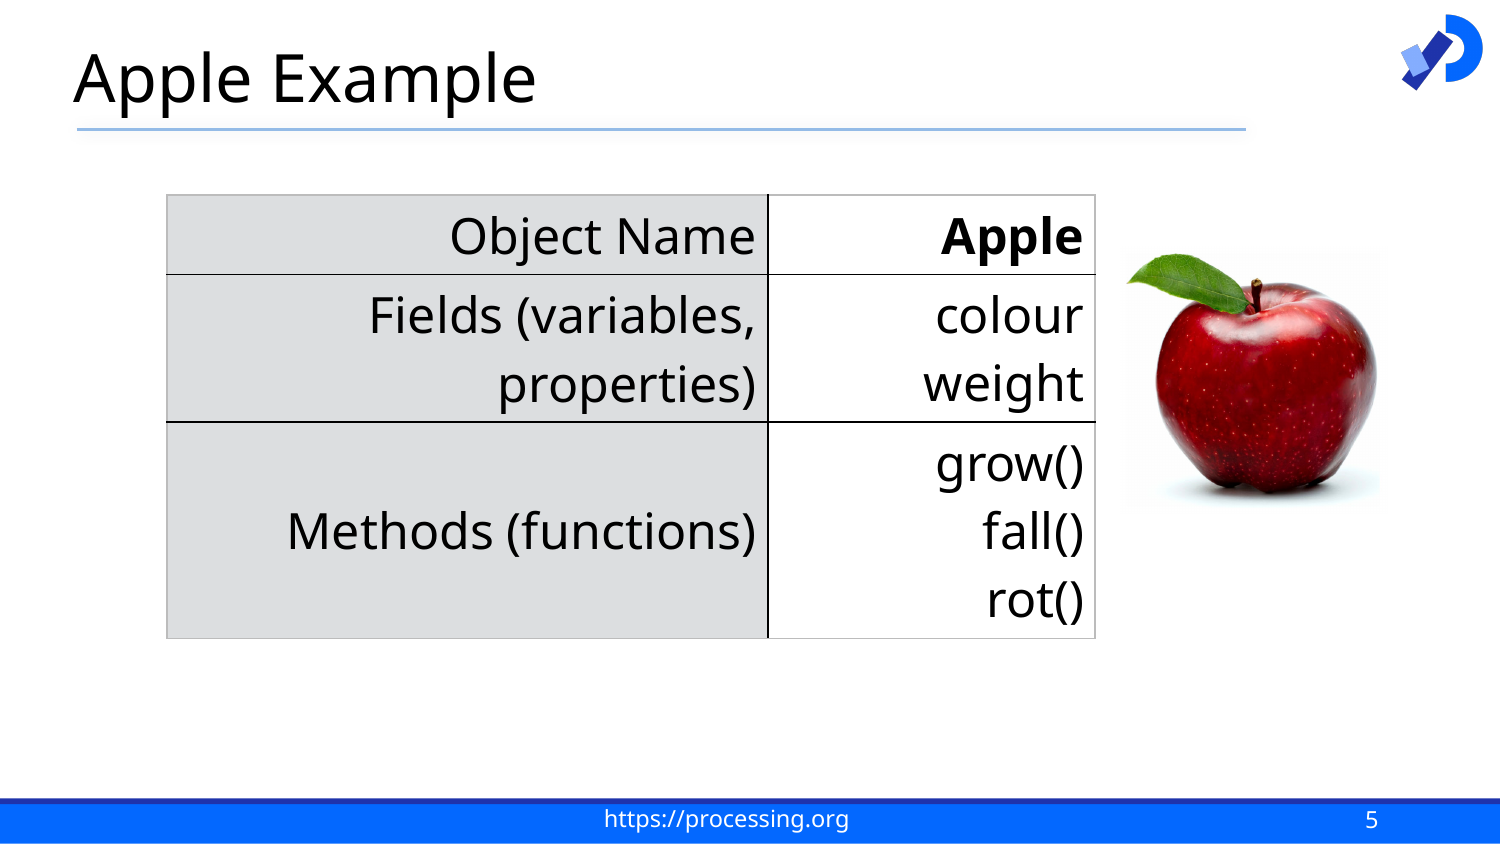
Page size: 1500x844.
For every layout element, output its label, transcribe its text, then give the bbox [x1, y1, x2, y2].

table_cell Fields (variables, properties) [168, 275, 767, 421]
slide_number 5 [1074, 799, 1388, 844]
picture [1398, 9, 1485, 96]
picture [1120, 246, 1388, 514]
table_cell colour weight [769, 275, 1094, 421]
title Apple Example [64, 0, 1341, 126]
table_header Apple [769, 196, 1094, 274]
footer https://processing.org [527, 802, 927, 843]
table_cell grow() fall() rot() [769, 423, 1094, 638]
table_cell Methods (functions) [168, 423, 767, 638]
table_header Object Name [168, 196, 767, 274]
